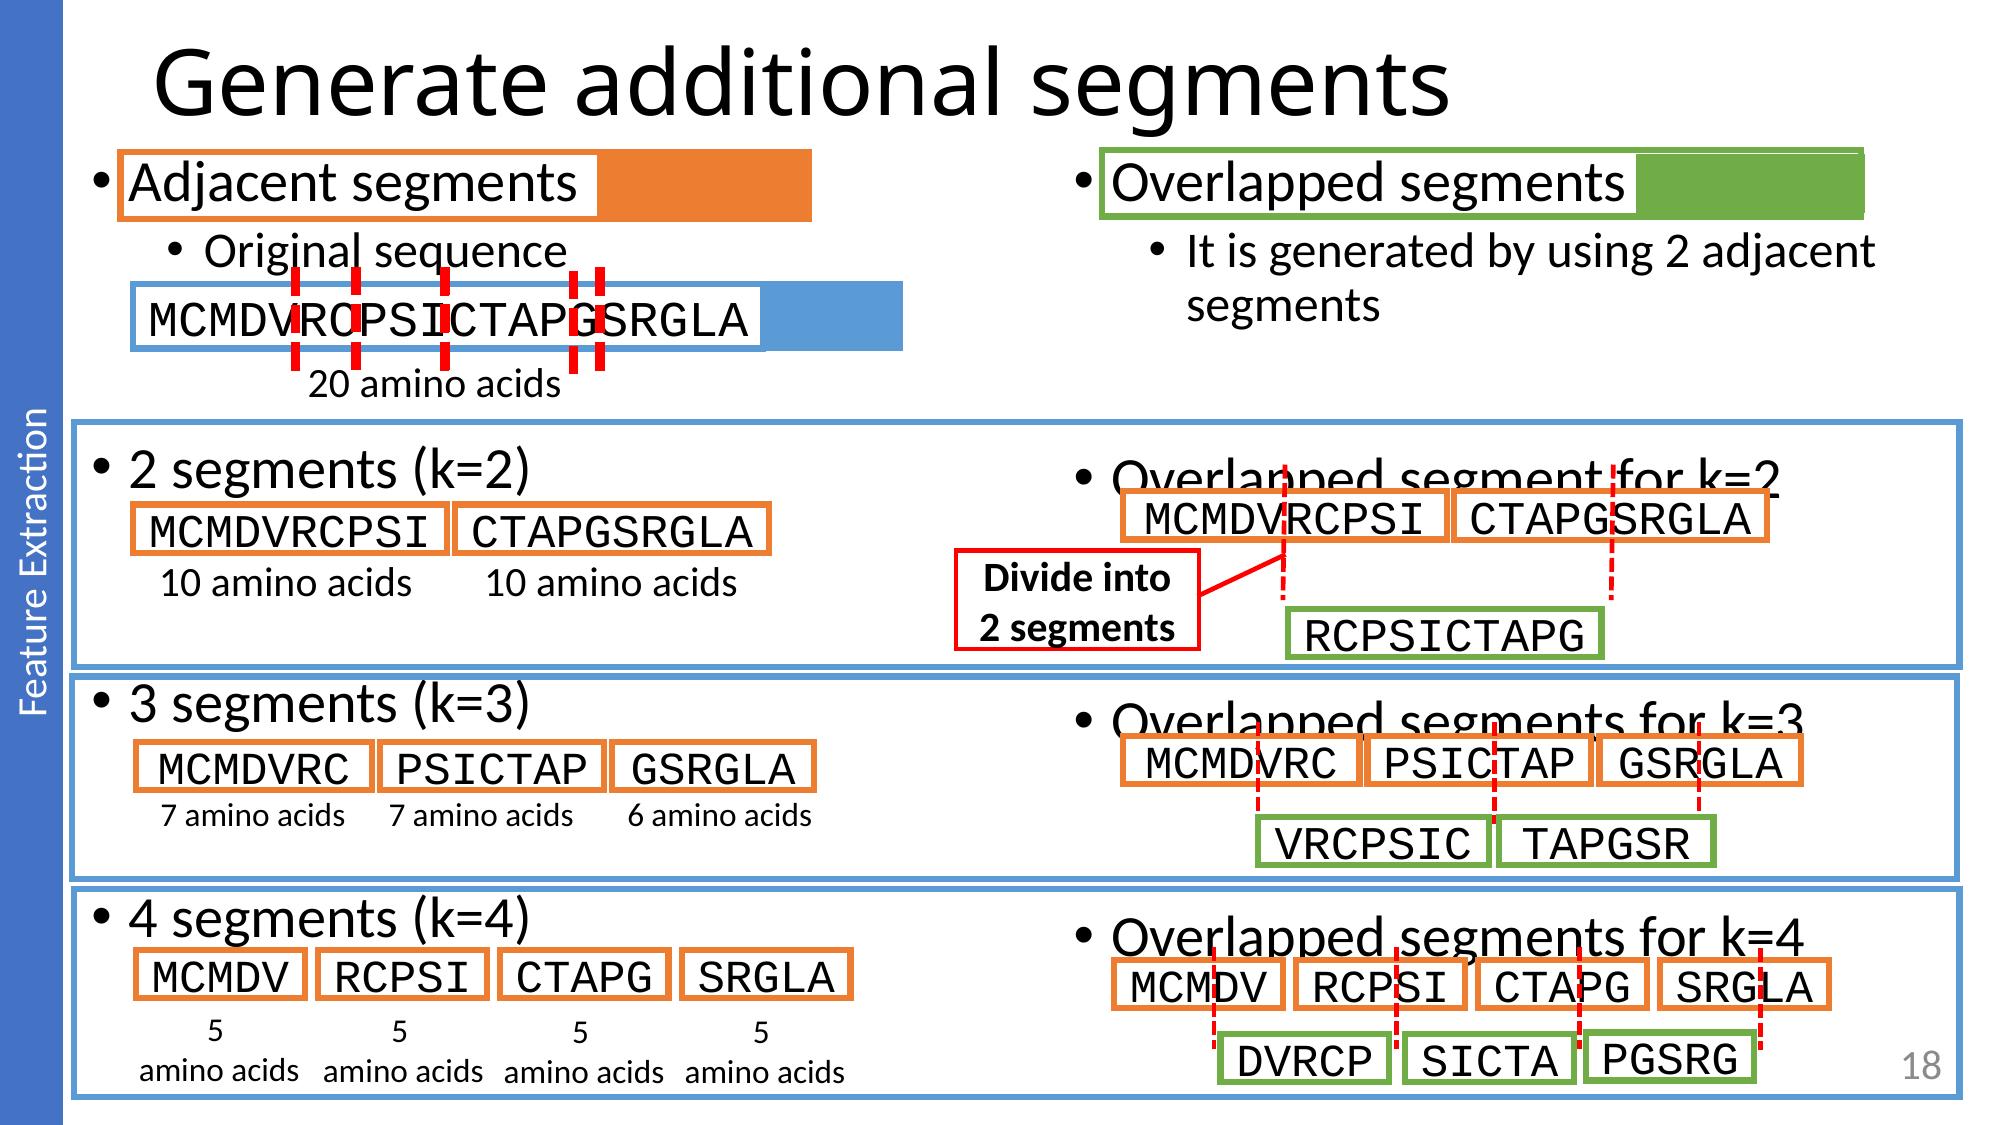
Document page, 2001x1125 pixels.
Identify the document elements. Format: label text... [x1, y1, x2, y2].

title Generate additional segments [136, 28, 1861, 144]
list Overlapped segments It is generated by using 2 adjacent segments Overlapped segment for k=2 Overlapped segments for k=3 Overlapped segments for k=4 [1058, 668, 1960, 888]
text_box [132, 284, 764, 414]
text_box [955, 464, 1614, 650]
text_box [1123, 722, 1802, 865]
list Adjacent segments Original sequence 2 segments (k=2) 3 segments (k=3) 4 segments (k=4) [76, 880, 988, 888]
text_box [1114, 946, 1829, 1083]
text_box Feature Extraction [0, 0, 63, 1125]
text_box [1614, 491, 1768, 540]
text_box [71, 676, 1958, 880]
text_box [1101, 149, 1862, 217]
text_box [764, 283, 901, 349]
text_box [295, 267, 600, 378]
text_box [120, 152, 809, 219]
list Adjacent segments Original sequence 2 segments (k=2) 3 segments (k=3) 4 segments (k=4) [76, 143, 988, 421]
list Overlapped segments It is generated by using 2 adjacent segments Overlapped segment for k=2 Overlapped segments for k=3 Overlapped segments for k=4 [1058, 143, 1960, 421]
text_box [135, 741, 842, 842]
list Adjacent segments Original sequence 2 segments (k=2) 3 segments (k=3) 4 segments (k=4) [76, 668, 988, 676]
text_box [132, 504, 769, 614]
text_box [73, 888, 1960, 1098]
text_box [1245, 603, 1692, 663]
text_box [73, 421, 1960, 668]
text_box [120, 950, 864, 1099]
